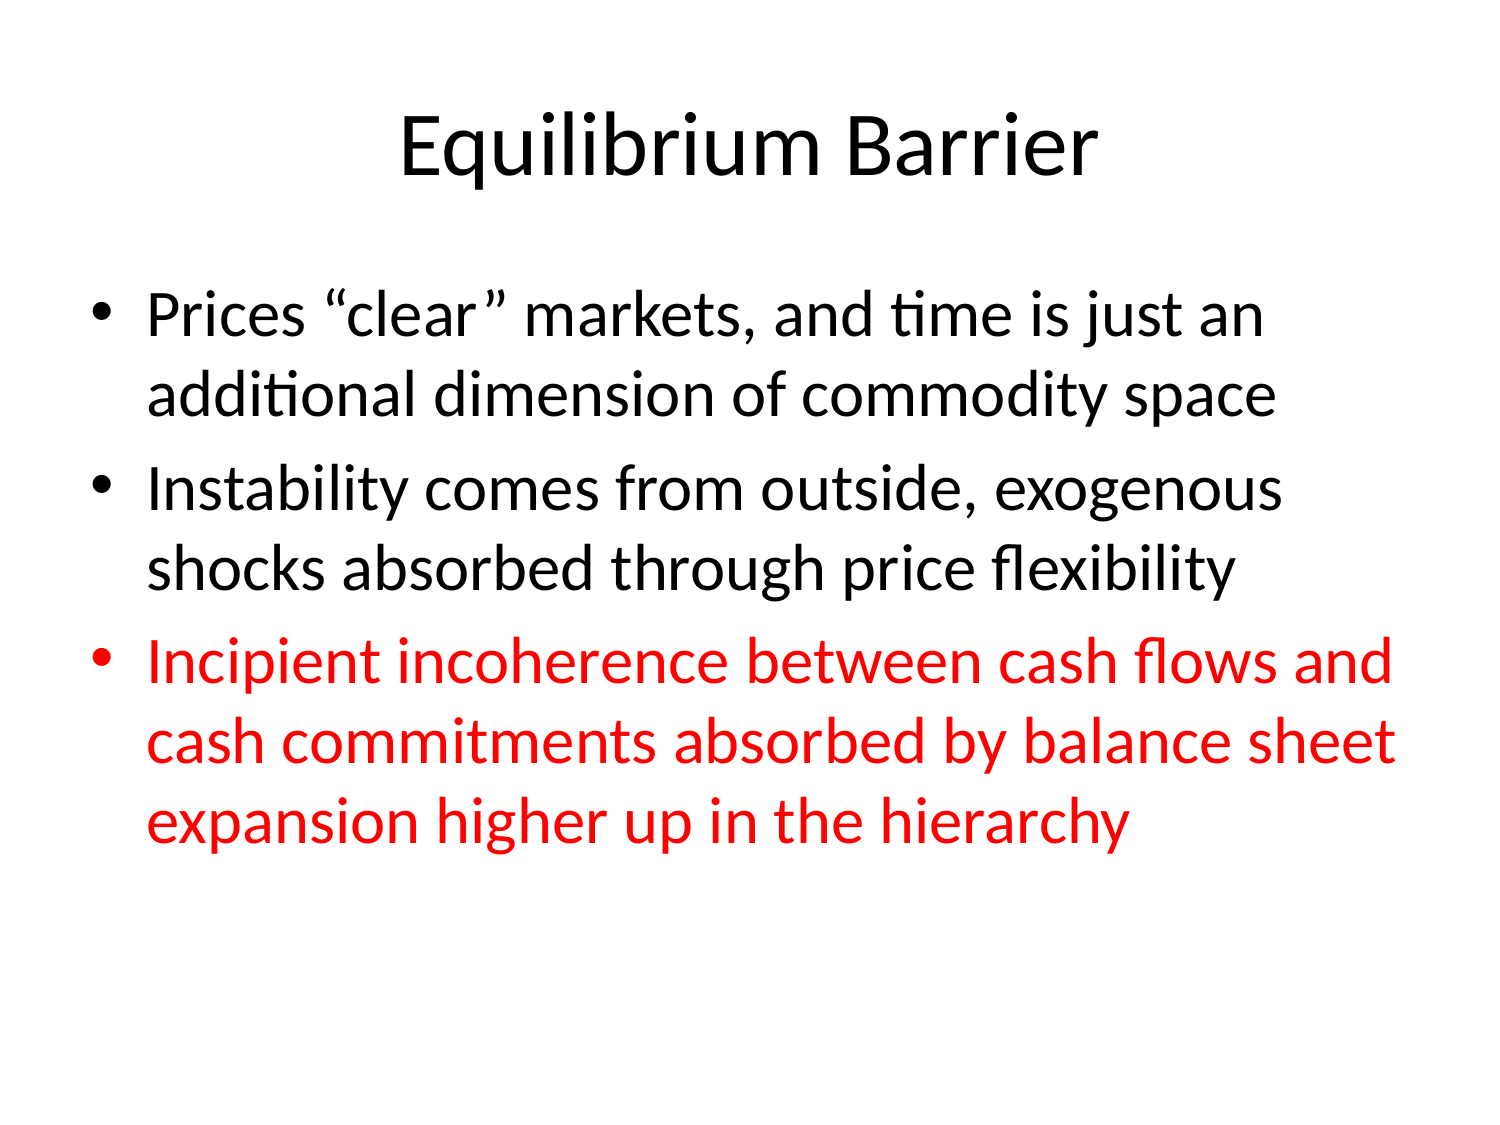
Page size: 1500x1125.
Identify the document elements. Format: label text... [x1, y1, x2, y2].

title Equilibrium Barrier [75, 45, 1425, 233]
list Prices “clear” markets, and time is just an additional dimension of commodity space Instability comes from outside, exogenous shocks absorbed through price flexibility Incipient incoherence between cash flows and cash commitments absorbed by balance sheet expansion higher up in the hierarchy [75, 262, 1425, 1005]
